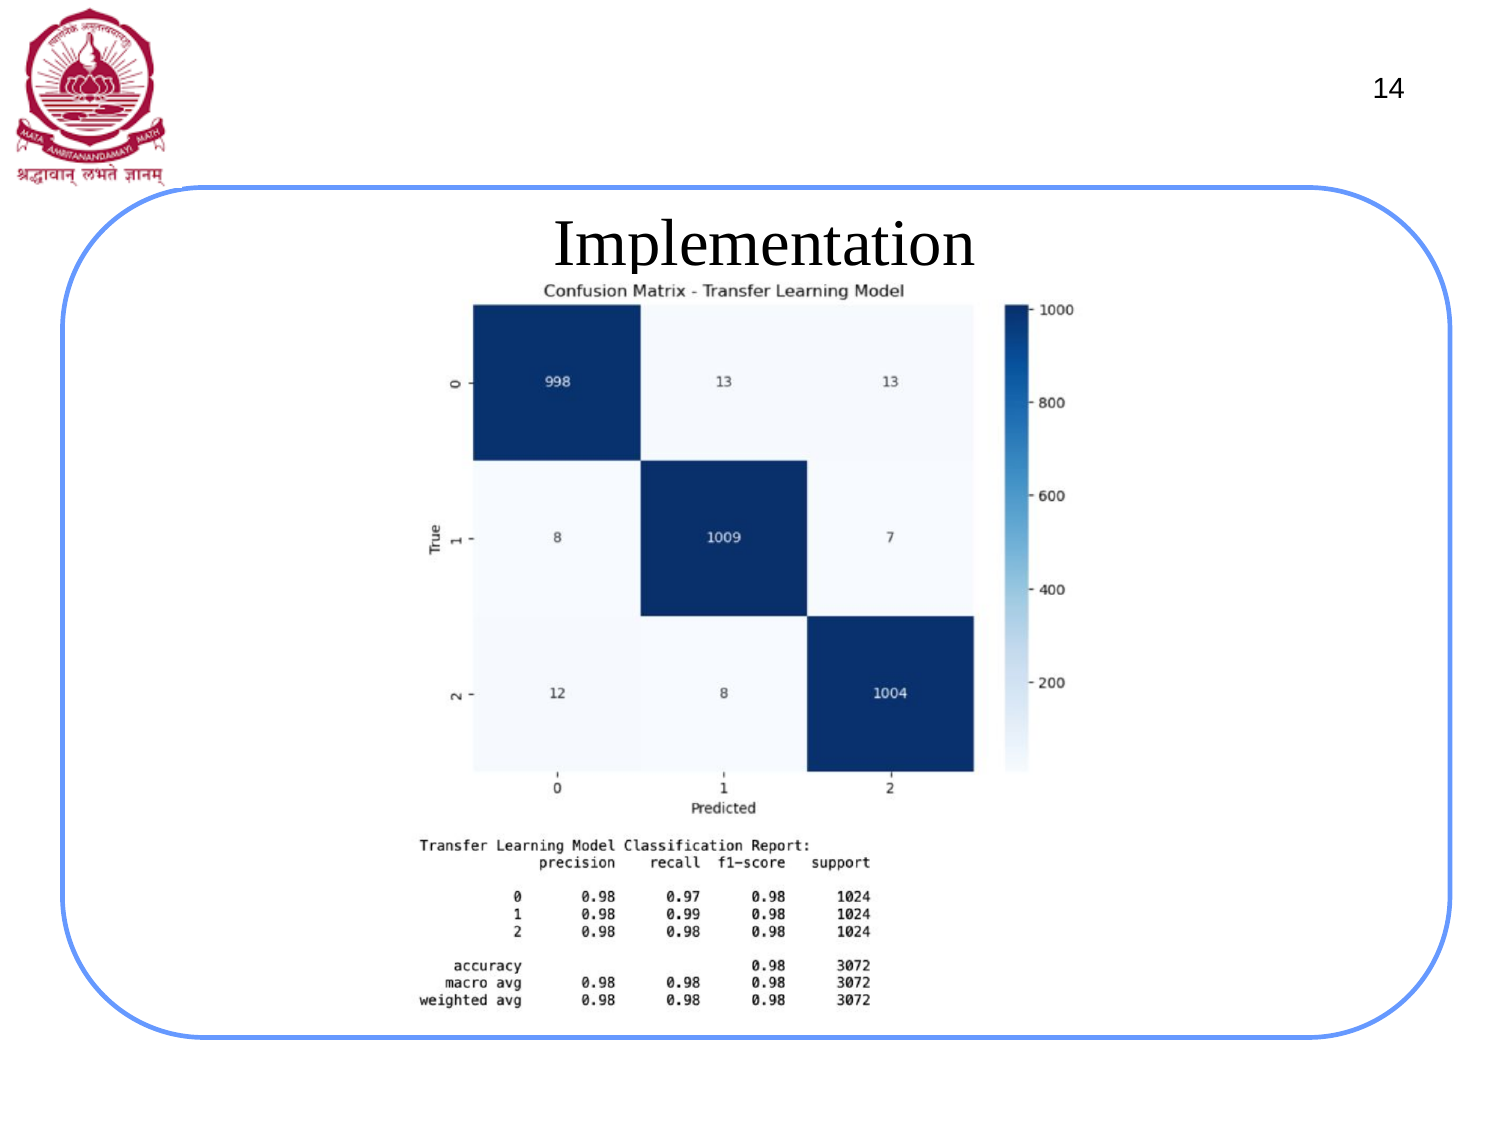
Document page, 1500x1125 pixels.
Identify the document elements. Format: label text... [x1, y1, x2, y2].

picture [393, 274, 1120, 1013]
slide_number 14 [1364, 61, 1414, 114]
picture [0, 6, 182, 188]
text_box Implementation [156, 165, 1357, 312]
